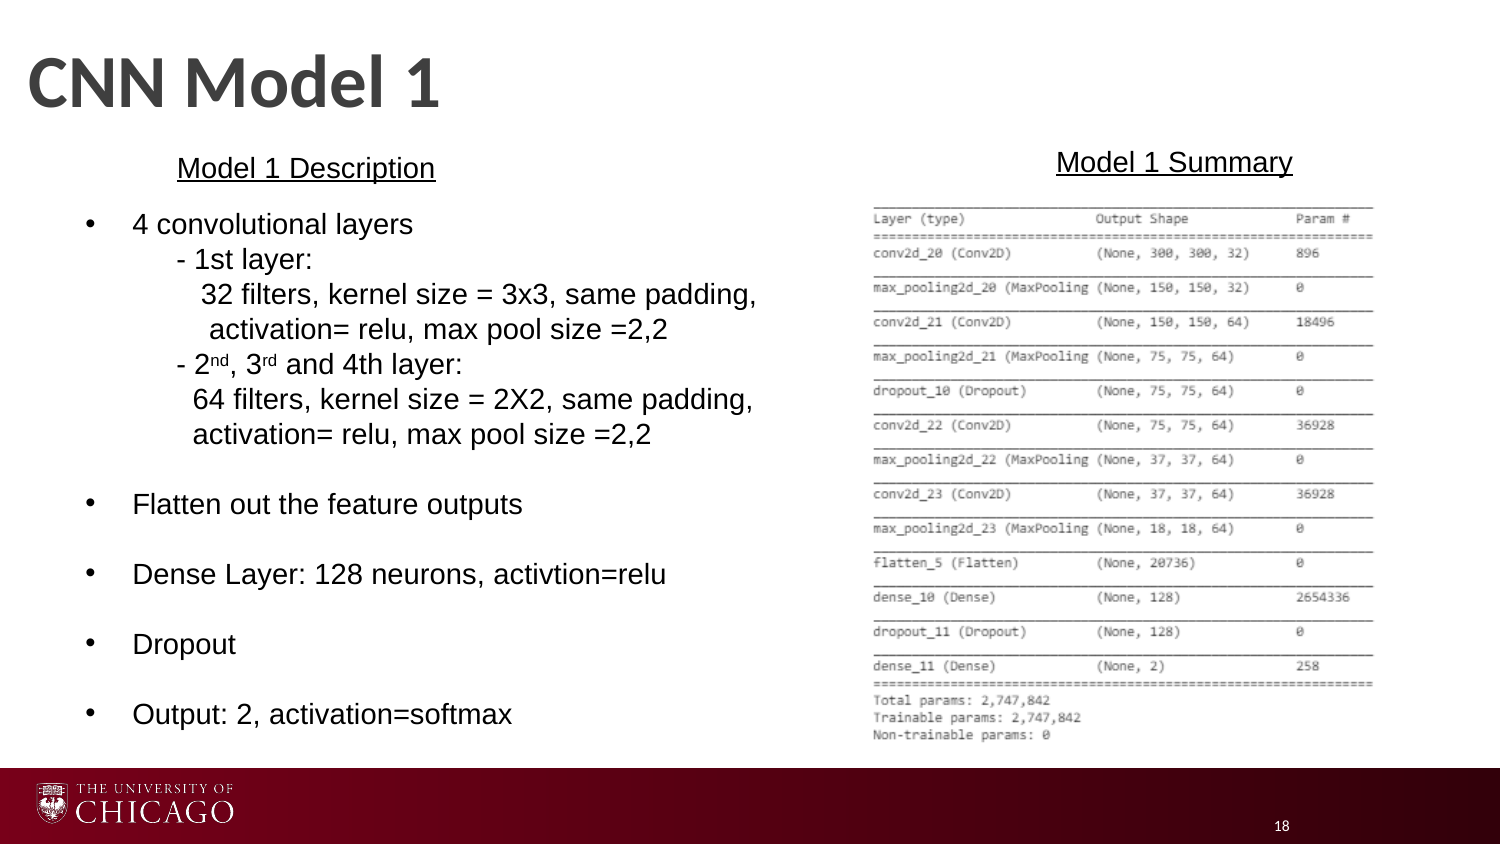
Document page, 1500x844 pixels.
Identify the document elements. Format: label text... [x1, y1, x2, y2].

text_box 4 convolutional layers - 1st layer: 32 filters, kernel size = 3x3, same padding, activation= relu, max pool size =2,2 - 2nd, 3rd and 4th layer: 64 filters, kernel size = 2X2, same padding, activation= relu, max pool size =2,2 Flatten out the feature outputs Dense Layer: 128 neurons, activtion=relu Dropout Output: 2, activation=softmax [70, 198, 793, 738]
text_box CNN Model 1 [17, 6, 1476, 160]
text_box Model 1 Summary [866, 135, 1483, 186]
slide_number 18 [1256, 793, 1305, 839]
text_box Model 1 Description [10, 141, 602, 192]
picture [27, 774, 237, 838]
picture [863, 197, 1396, 749]
text_box [0, 768, 1500, 844]
